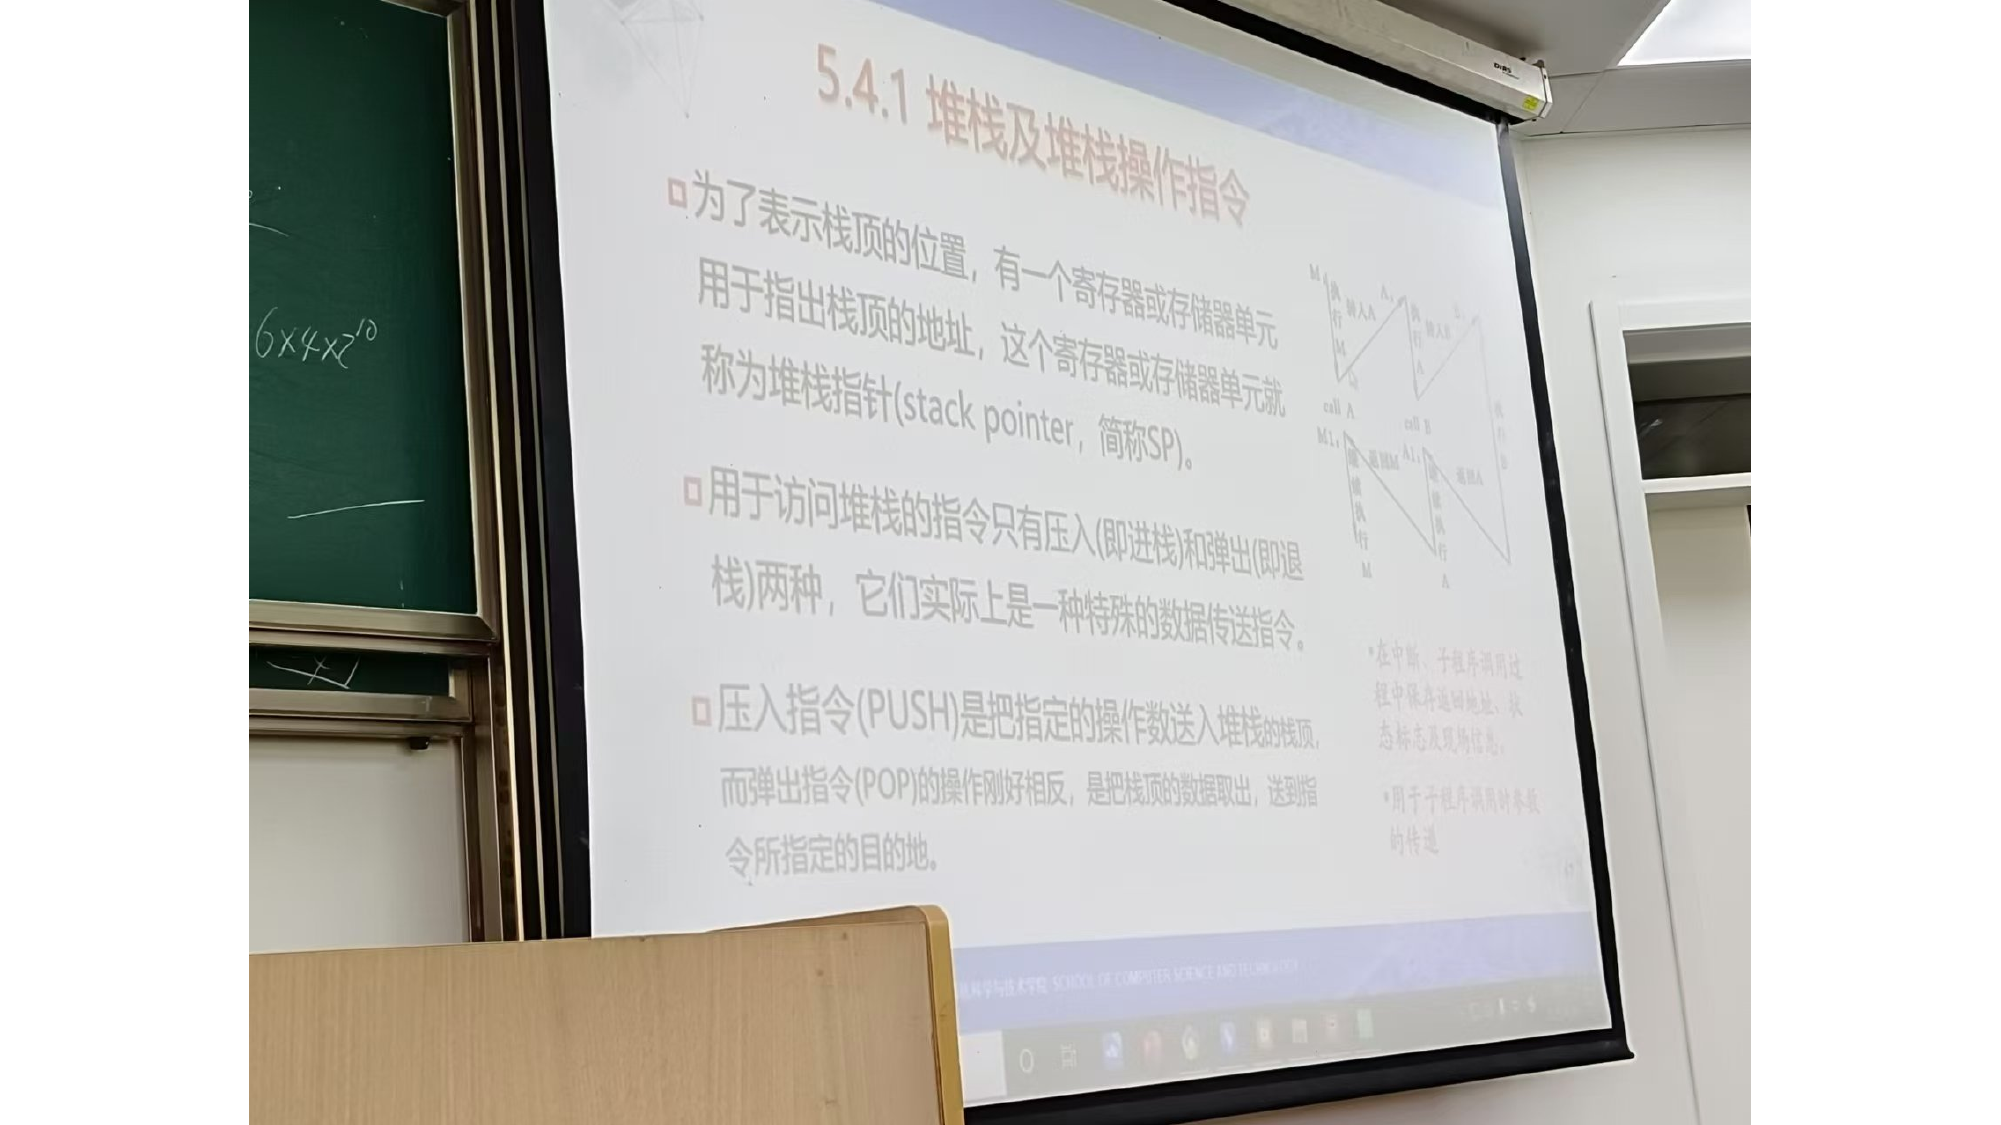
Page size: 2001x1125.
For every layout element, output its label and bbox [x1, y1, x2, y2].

picture [249, 0, 1751, 1125]
